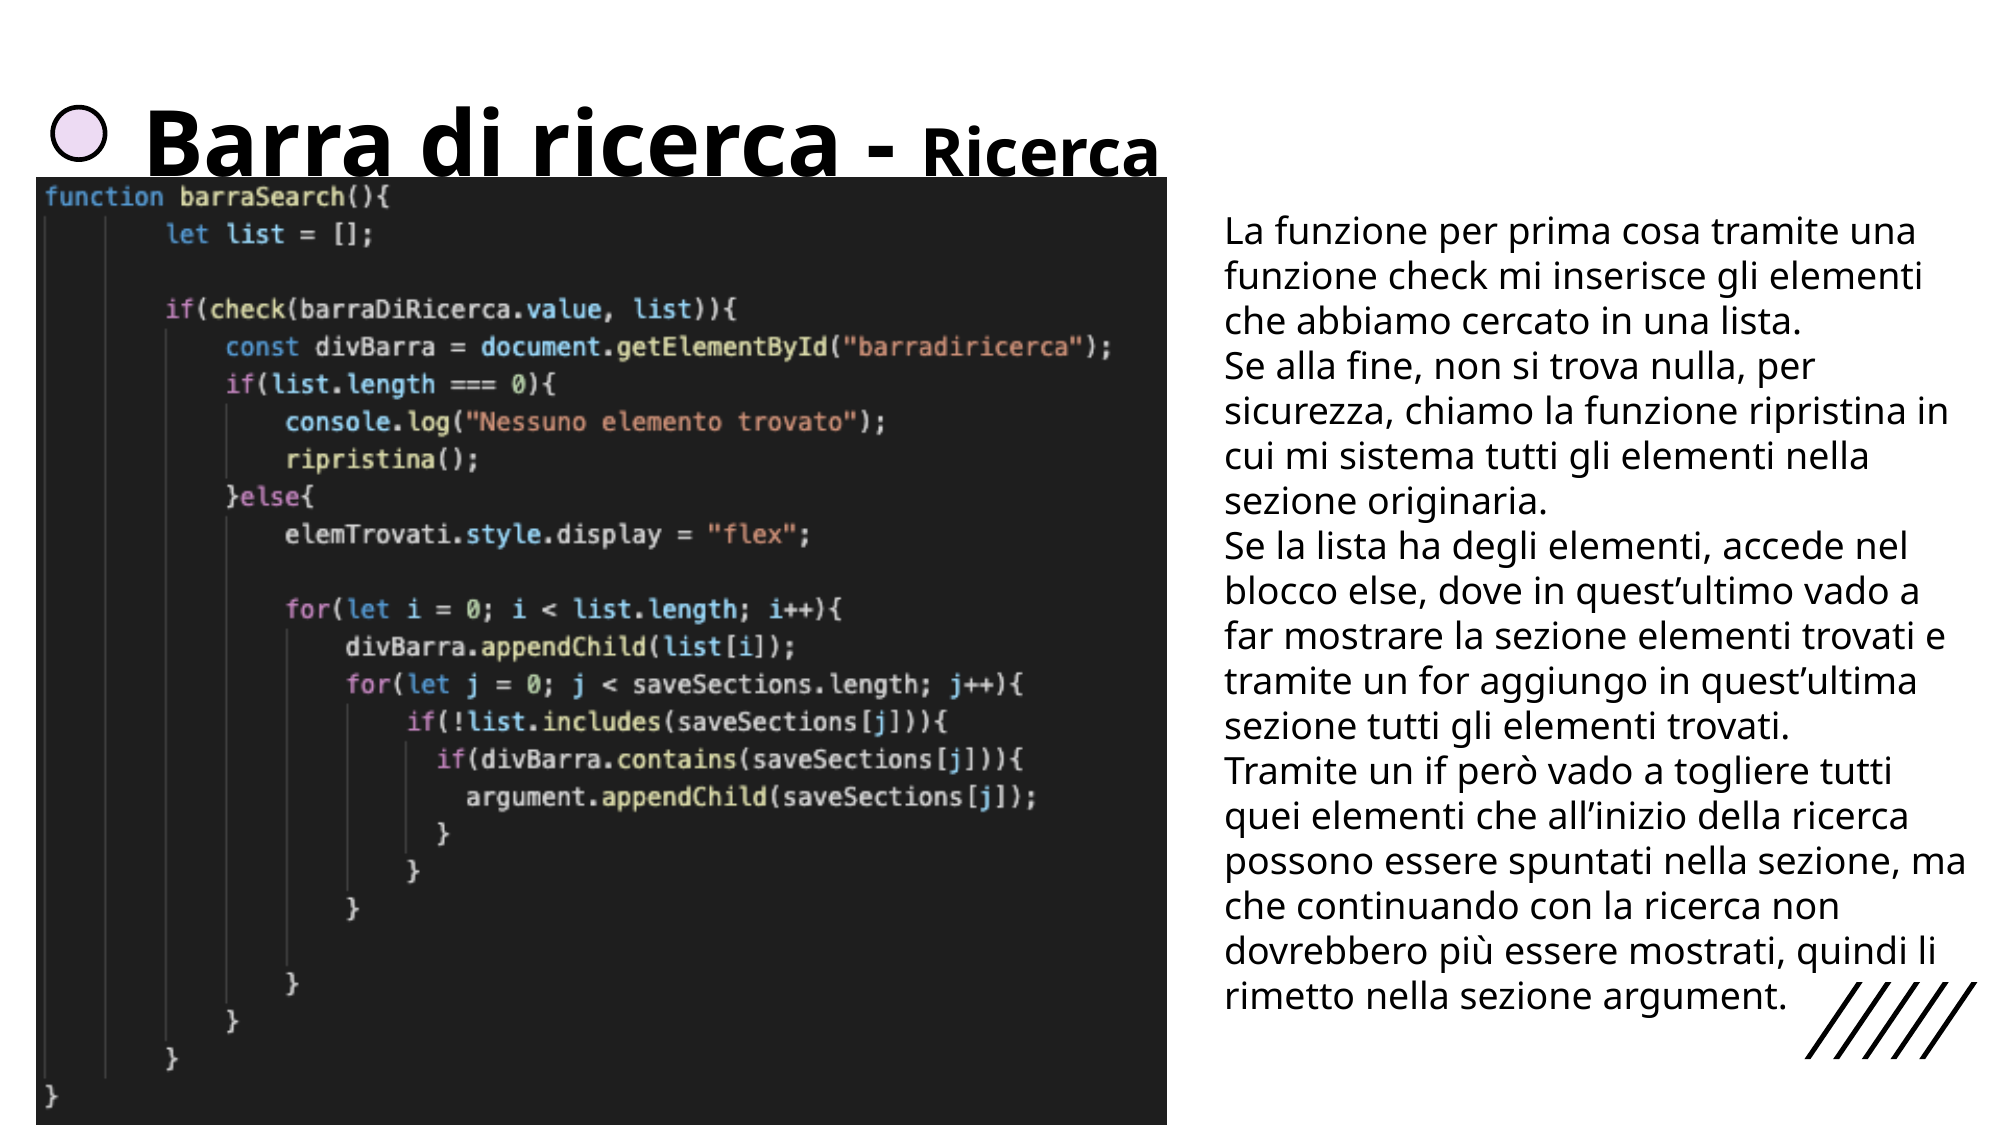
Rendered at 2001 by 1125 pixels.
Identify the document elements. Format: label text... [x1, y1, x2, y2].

text_box Barra di ricerca - Ricerca [127, 77, 2000, 203]
text_box La funzione per prima cosa tramite una funzione check mi inserisce gli elementi che abbiamo cercato in una lista. Se alla fine, non si trova nulla, per sicurezza, chiamo la funzione ripristina in cui mi sistema tutti gli elementi nella sezione originaria. Se la lista ha degli elementi, accede nel blocco else, dove in quest’ultimo vado a far mostrare la sezione elementi trovati e tramite un for aggiungo in quest’ultima sezione tutti gli elementi trovati. Tramite un if però vado a togliere tutti quei elementi che all’inizio della ricerca possono essere spuntati nella sezione, ma che continuando con la ricerca non dovrebbero più essere mostrati, quindi li rimetto nella sezione argument. [1209, 199, 1984, 1070]
picture [36, 177, 1167, 1125]
